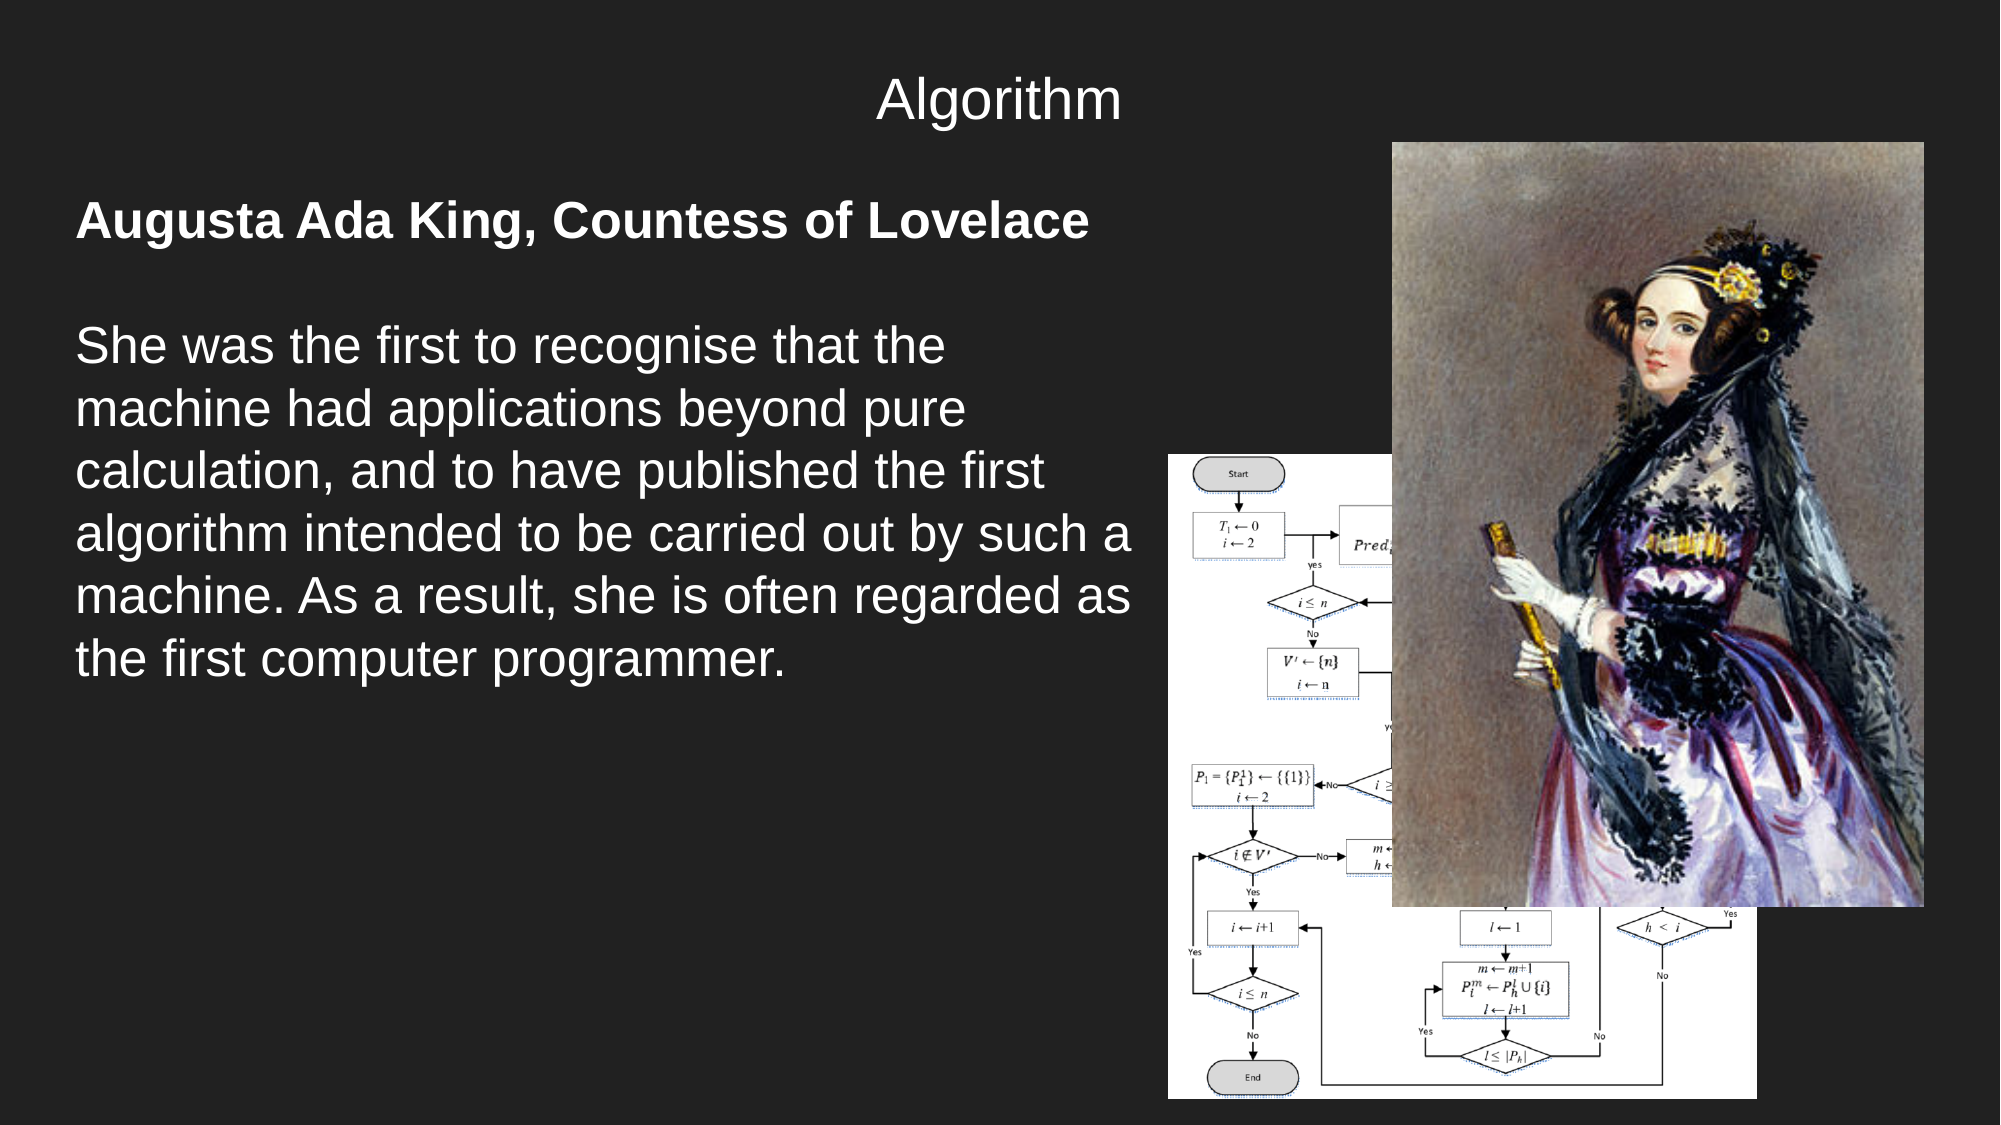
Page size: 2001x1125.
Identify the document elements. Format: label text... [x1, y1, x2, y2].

picture [1167, 142, 1925, 1099]
title Algorithm [68, 46, 1932, 172]
text_box Augusta Ada King, Countess of Lovelace She was the first to recognise that the machine had applications beyond pure calculation, and to have published the first algorithm intended to be carried out by such a machine. As a result, she is often regarded as the first computer programmer. [60, 171, 1168, 764]
